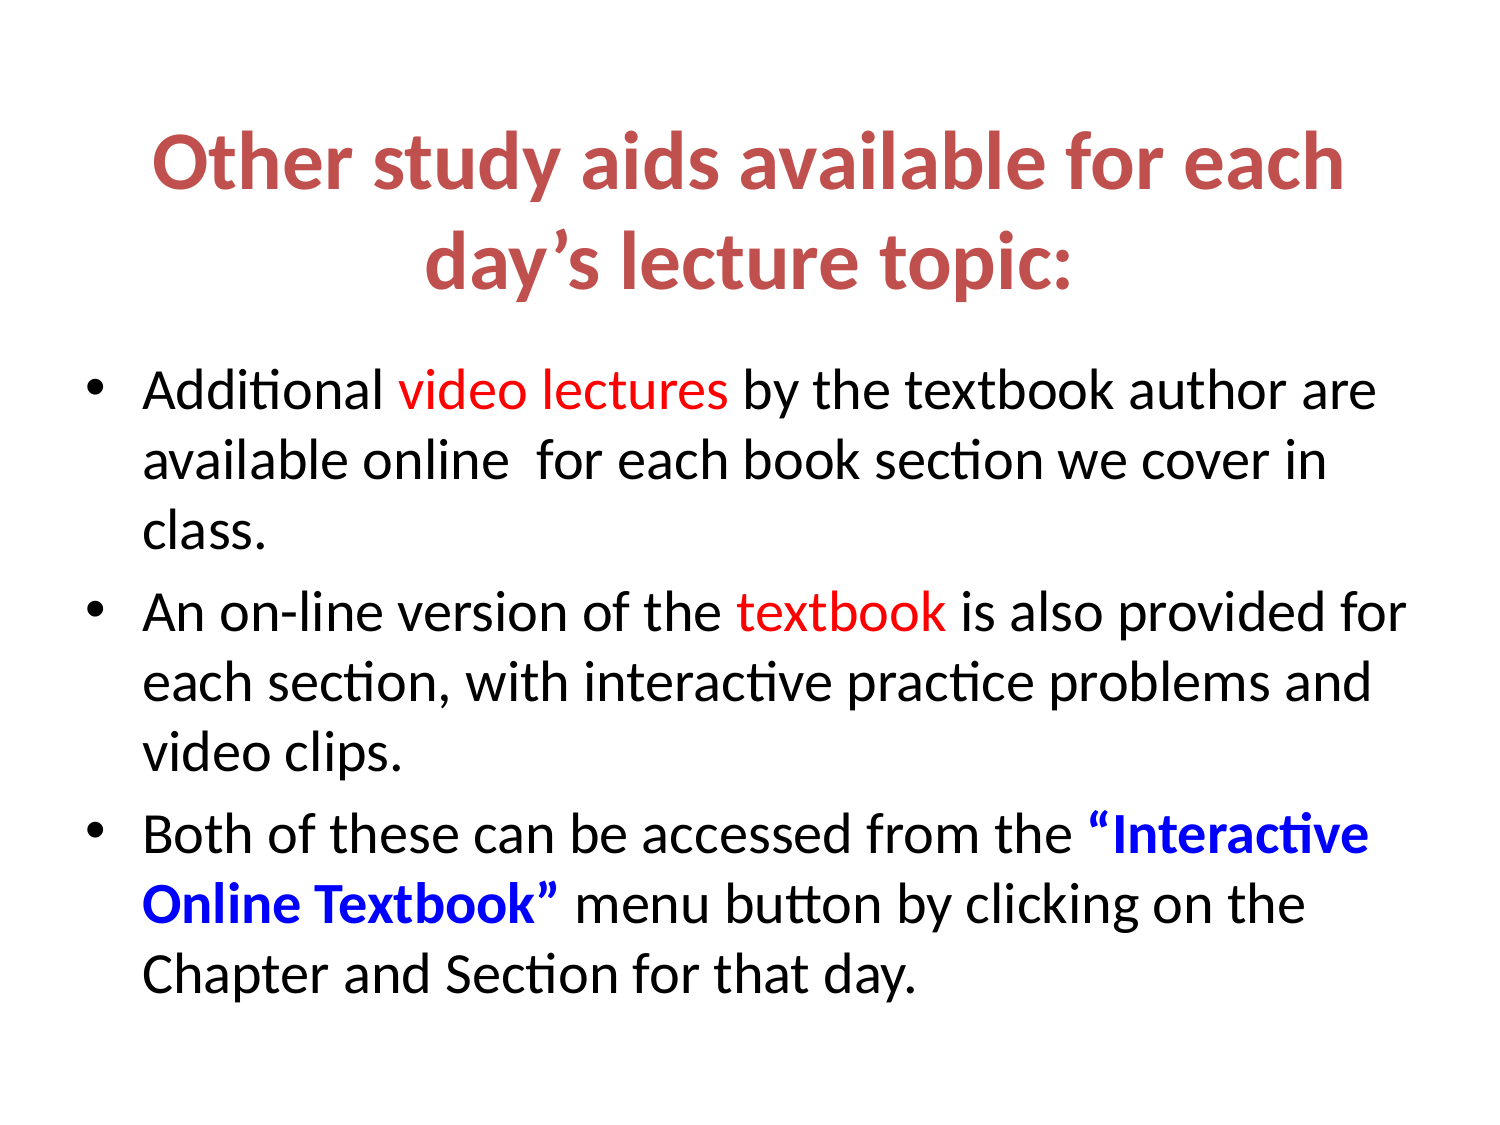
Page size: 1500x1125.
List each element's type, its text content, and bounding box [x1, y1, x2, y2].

list Additional video lectures by the textbook author are available online for each book section we cover in class. An on-line version of the textbook is also provided for each section, with interactive practice problems and video clips. Both of these can be accessed from the “Interactive Online Textbook” menu button by clicking on the Chapter and Section for that day. [70, 343, 1467, 998]
title Other study aids available for each day’s lecture topic: [75, 162, 1425, 343]
